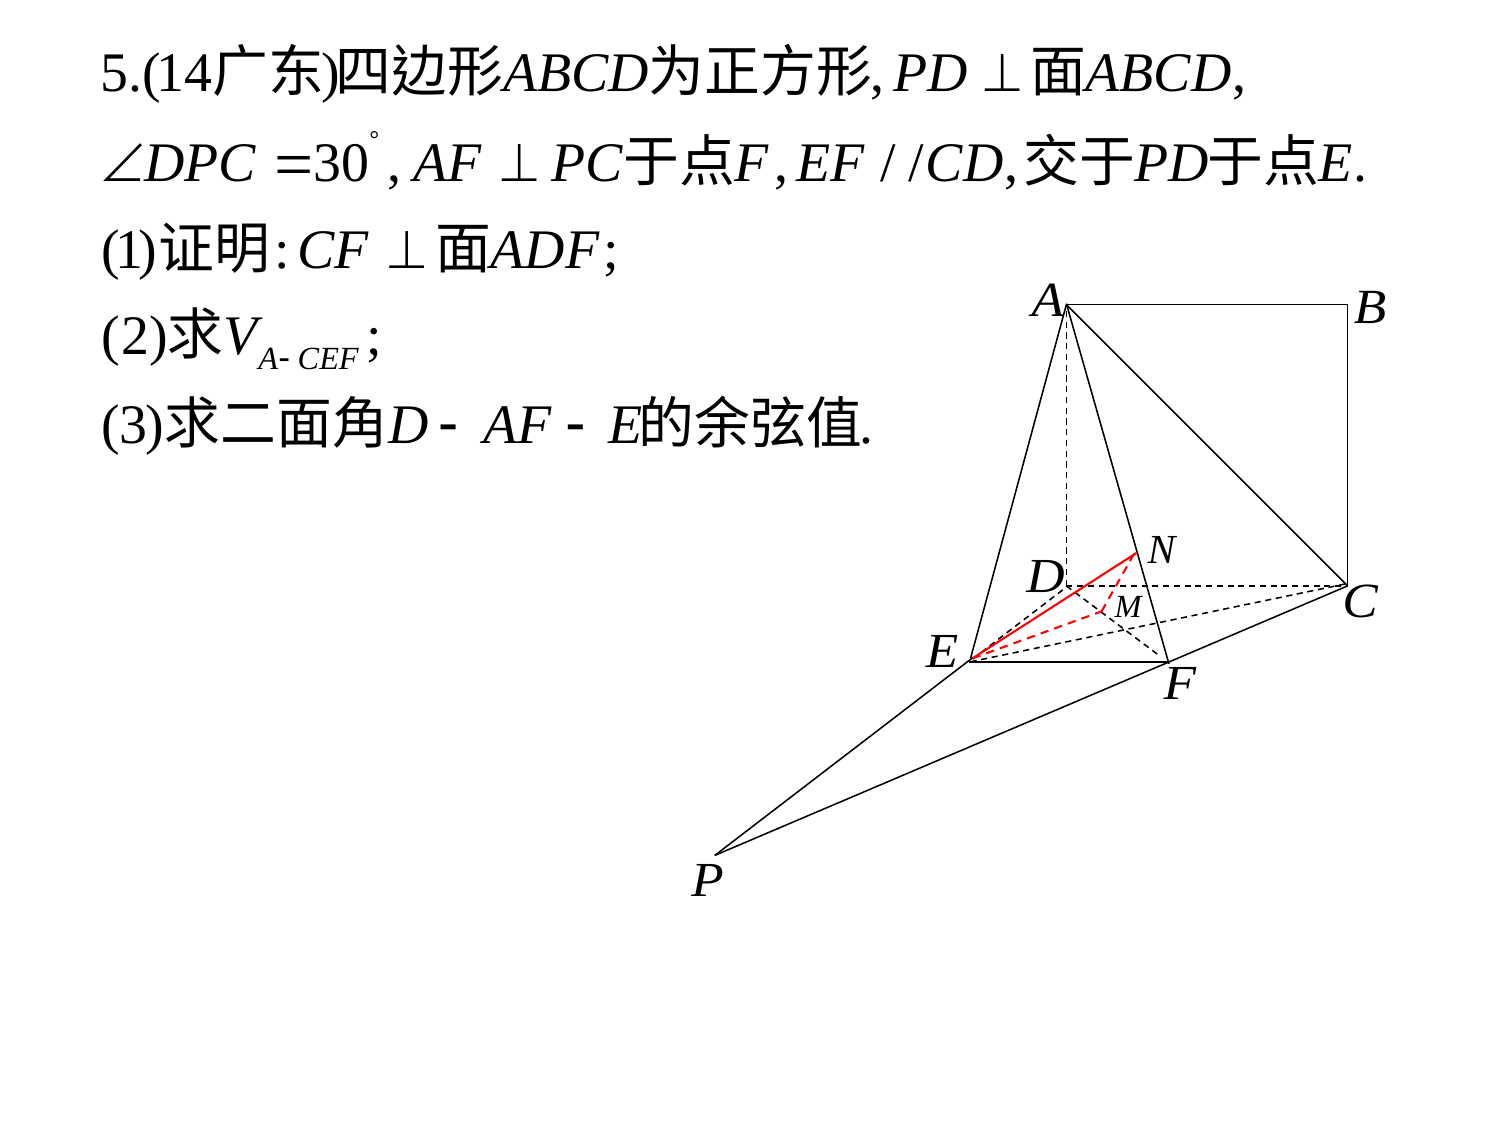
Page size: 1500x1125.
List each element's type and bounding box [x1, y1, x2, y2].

text_box [681, 270, 1398, 906]
text_box [93, 34, 1377, 469]
text_box [972, 552, 1137, 659]
text_box [1139, 525, 1189, 575]
text_box [1108, 587, 1153, 624]
text_box [1141, 583, 1346, 662]
